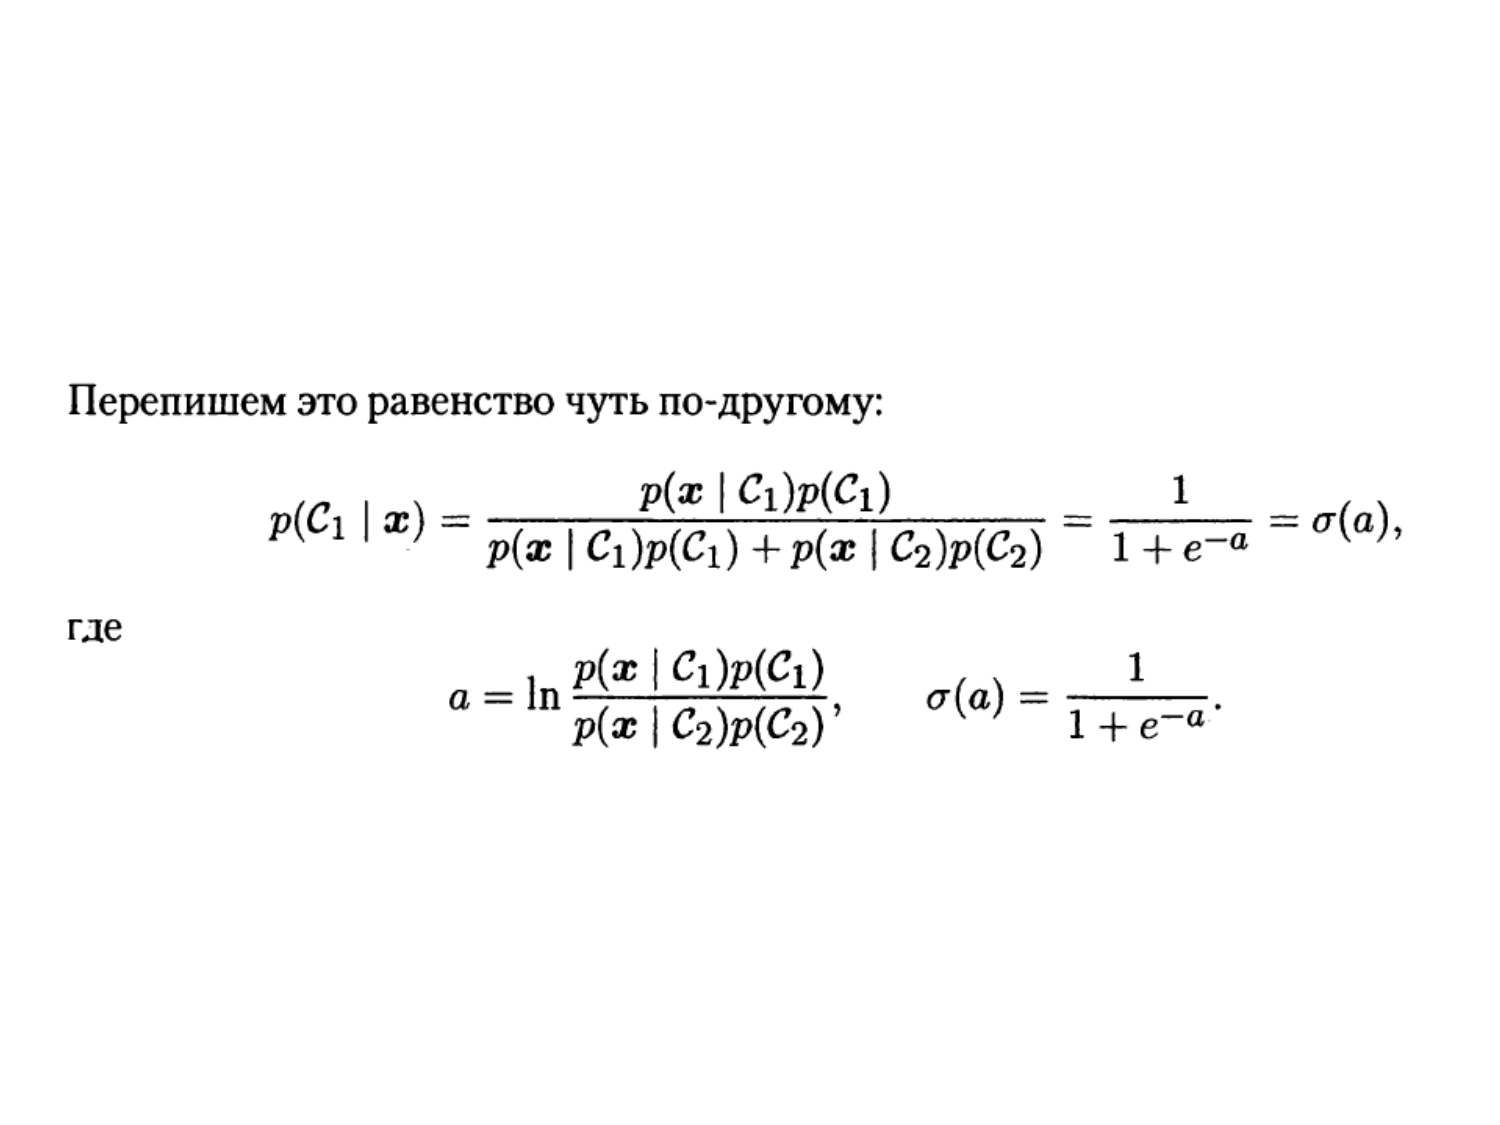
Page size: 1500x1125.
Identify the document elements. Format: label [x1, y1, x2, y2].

picture [15, 352, 1485, 773]
